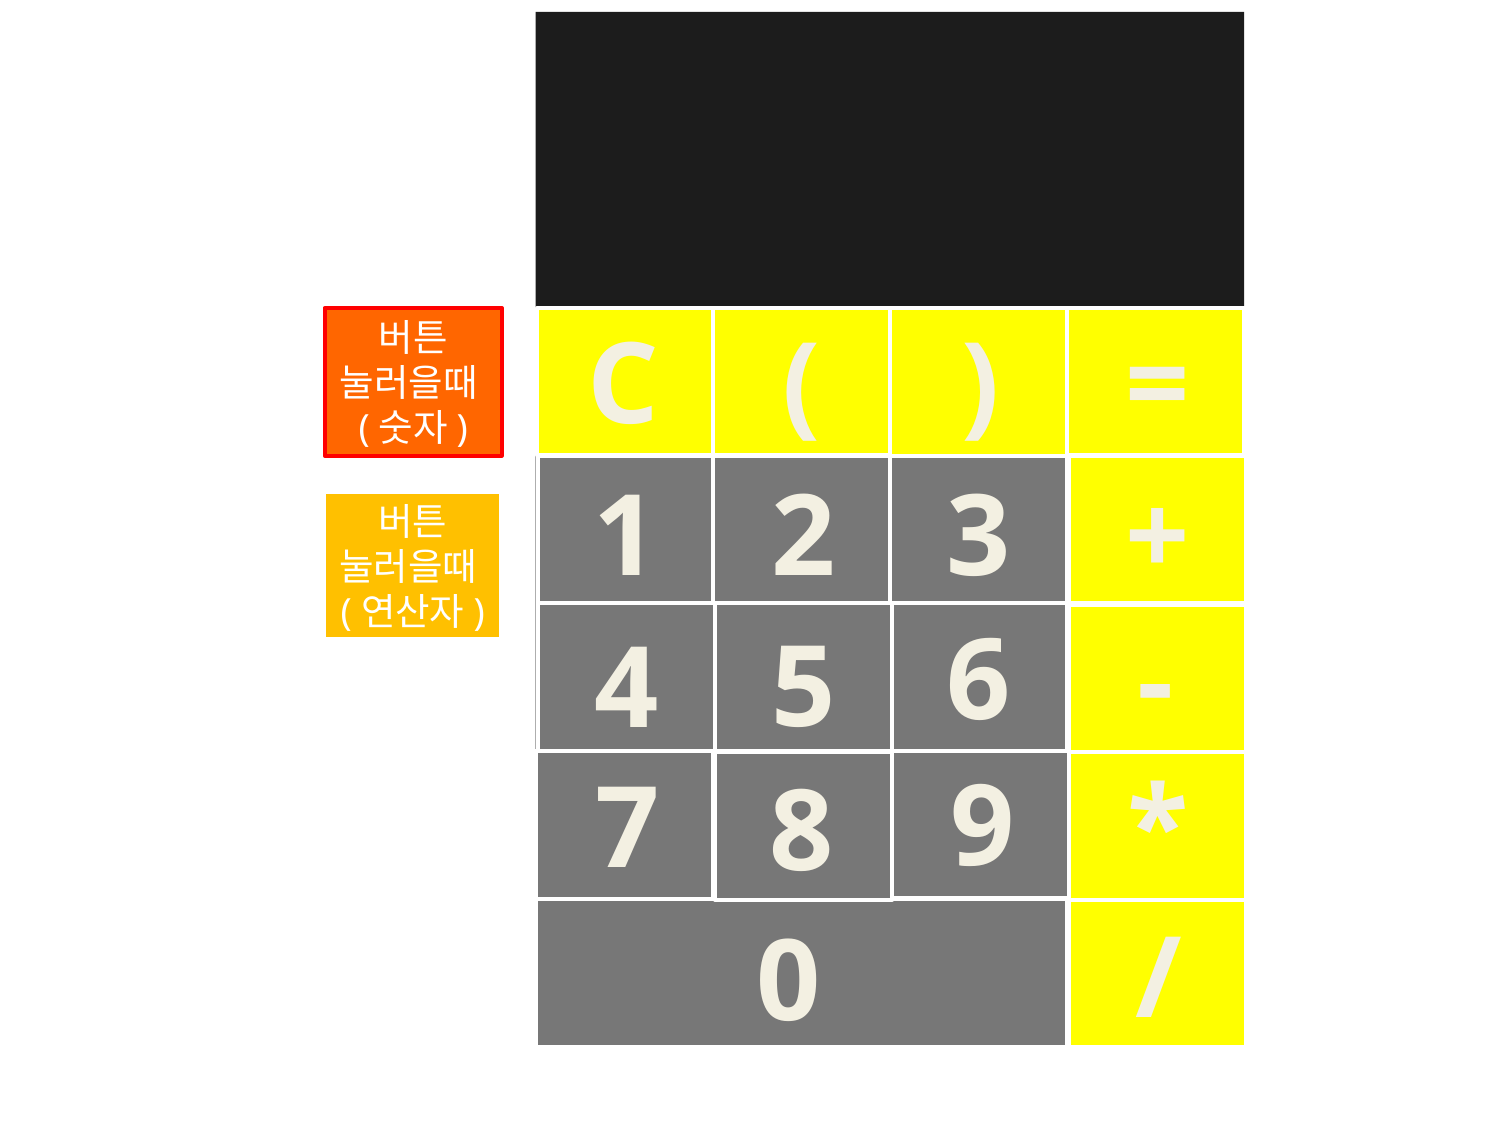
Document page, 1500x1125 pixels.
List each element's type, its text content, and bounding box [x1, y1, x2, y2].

text_box 버튼 눌러을때(숫자) [323, 306, 504, 458]
text_box 버튼 눌러을때(연산자) [322, 489, 503, 641]
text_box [535, 11, 1247, 1052]
